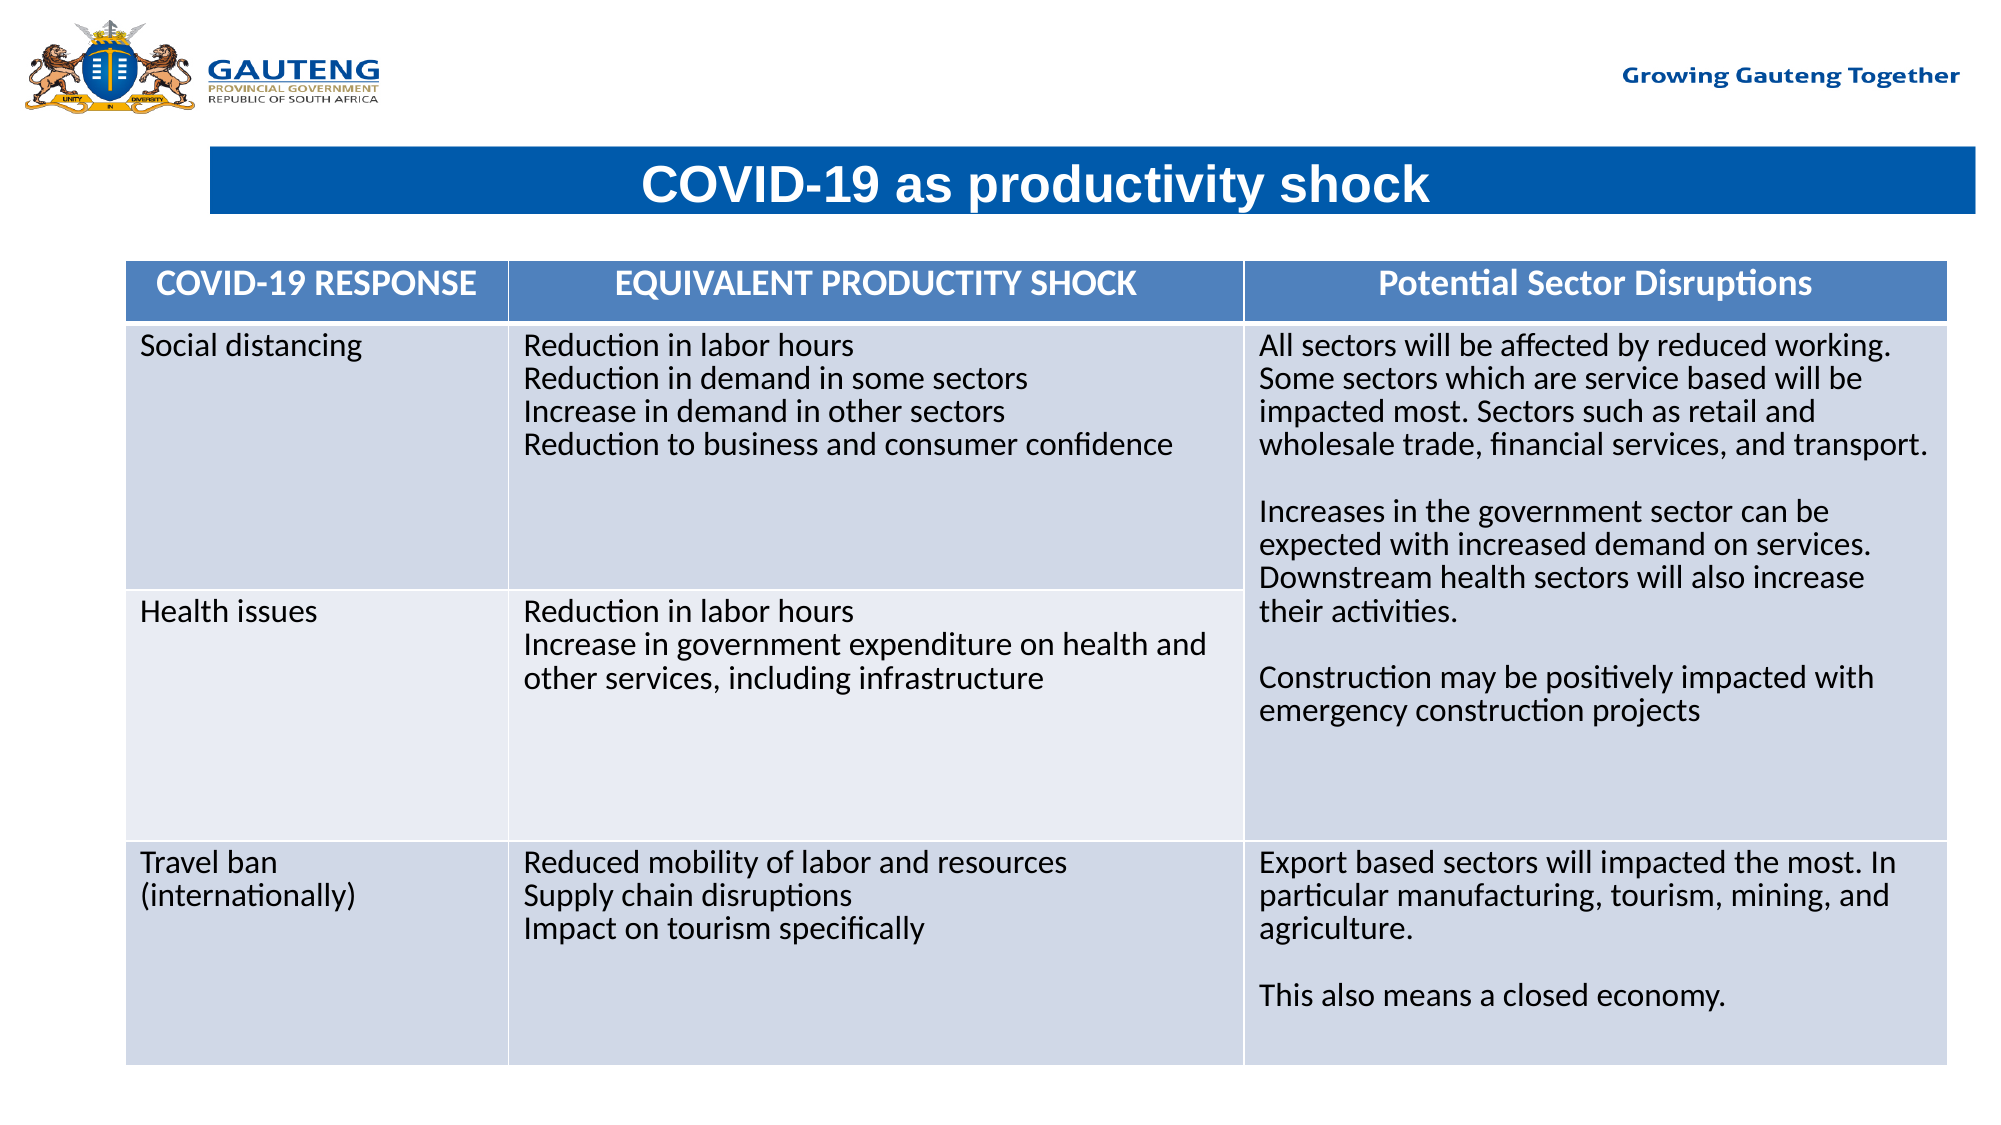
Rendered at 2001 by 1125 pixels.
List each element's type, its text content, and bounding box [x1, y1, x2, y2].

table_cell Travel ban (internationally) [126, 842, 508, 1065]
table_cell Social distancing [126, 326, 508, 589]
table_header EQUIVALENT PRODUCTITY SHOCK [509, 261, 1243, 321]
title COVID-19 as productivity shock [625, 73, 2000, 291]
picture [0, 0, 2001, 1125]
table_cell Reduction in labor hours Increase in government expenditure on health and other services, including infrastructure [509, 591, 1243, 840]
table_cell Reduced mobility of labor and resources Supply chain disruptions Impact on tourism specifically [509, 842, 1243, 1065]
table_cell Health issues [126, 591, 508, 840]
table_header COVID-19 RESPONSE [126, 261, 508, 321]
table_cell All sectors will be affected by reduced working. Some sectors which are service based will be impacted most. Sectors such as retail and wholesale trade, financial services, and transport. Increases in the government sector can be expected with increased demand on services. Downstream health sectors will also increase their activities. Construction may be positively impacted with emergency construction projects [1245, 326, 1947, 840]
table_cell Reduction in labor hours Reduction in demand in some sectors Increase in demand in other sectors Reduction to business and consumer confidence [509, 326, 1243, 589]
table_cell Export based sectors will impacted the most. In particular manufacturing, tourism, mining, and agriculture. This also means a closed economy. [1245, 842, 1947, 1065]
table_header Potential Sector Disruptions [1245, 261, 1947, 321]
